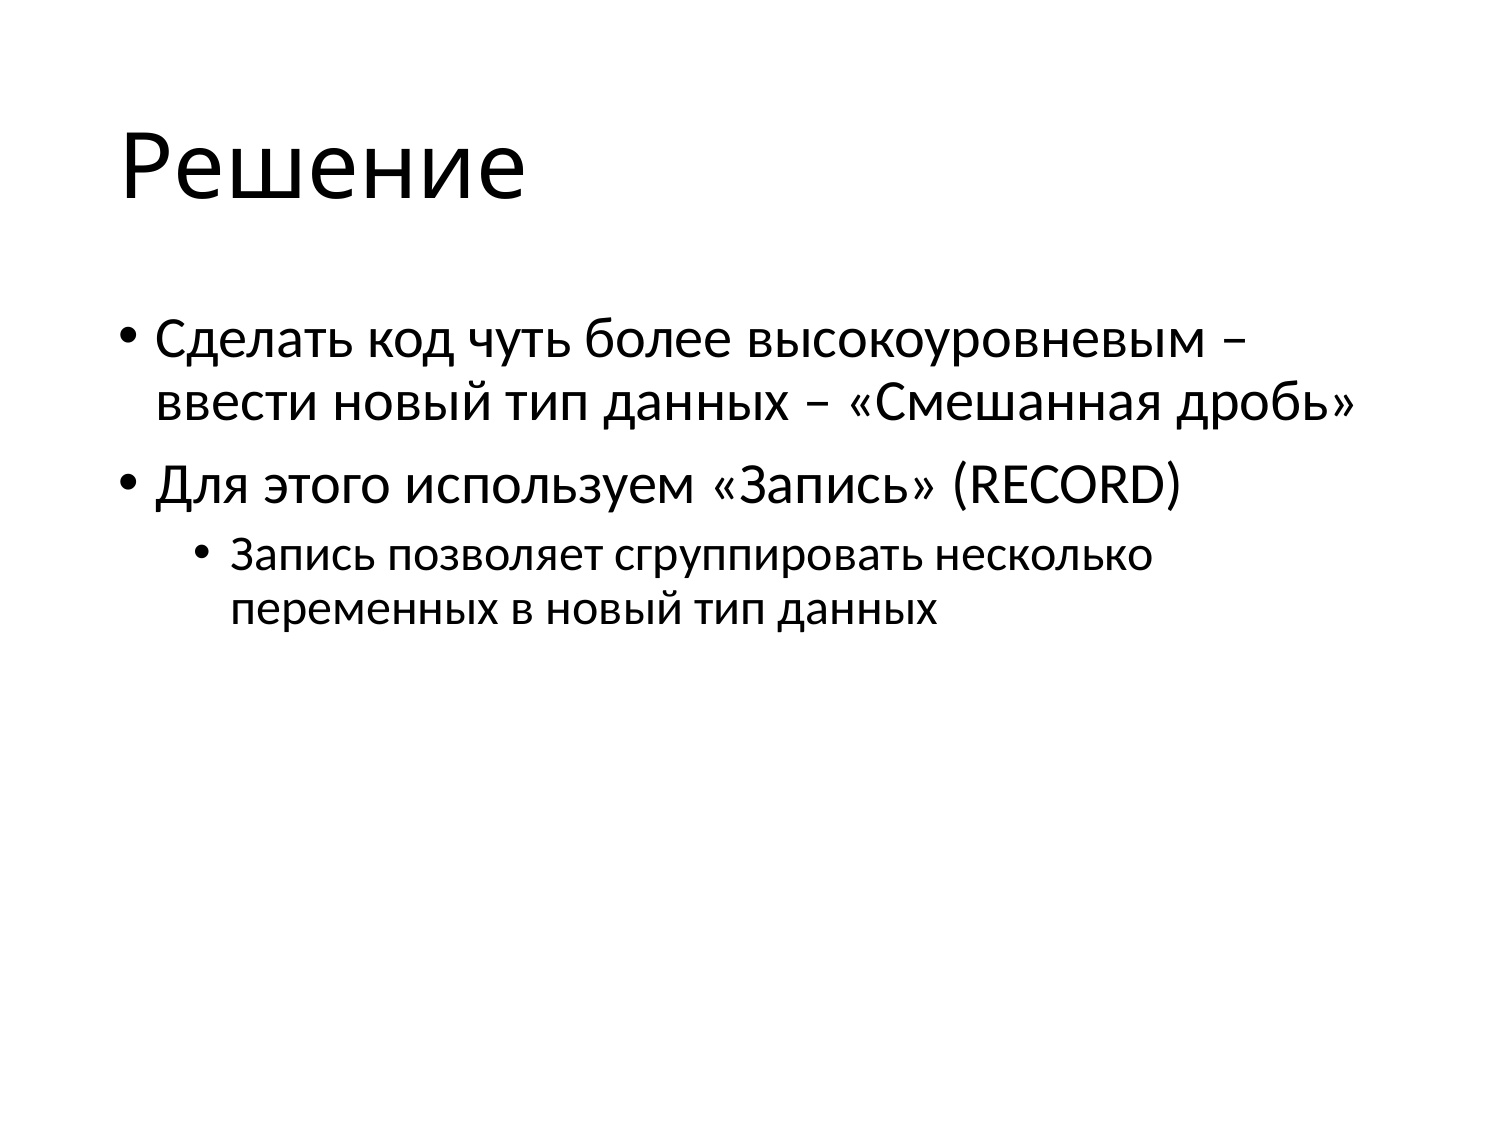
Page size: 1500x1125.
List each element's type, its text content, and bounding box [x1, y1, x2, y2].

title Решение [103, 59, 1397, 278]
list Сделать код чуть более высокоуровневым – ввести новый тип данных – «Смешанная дробь» Для этого используем «Запись» (RECORD) Запись позволяет сгруппировать несколько переменных в новый тип данных [103, 299, 1397, 1014]
